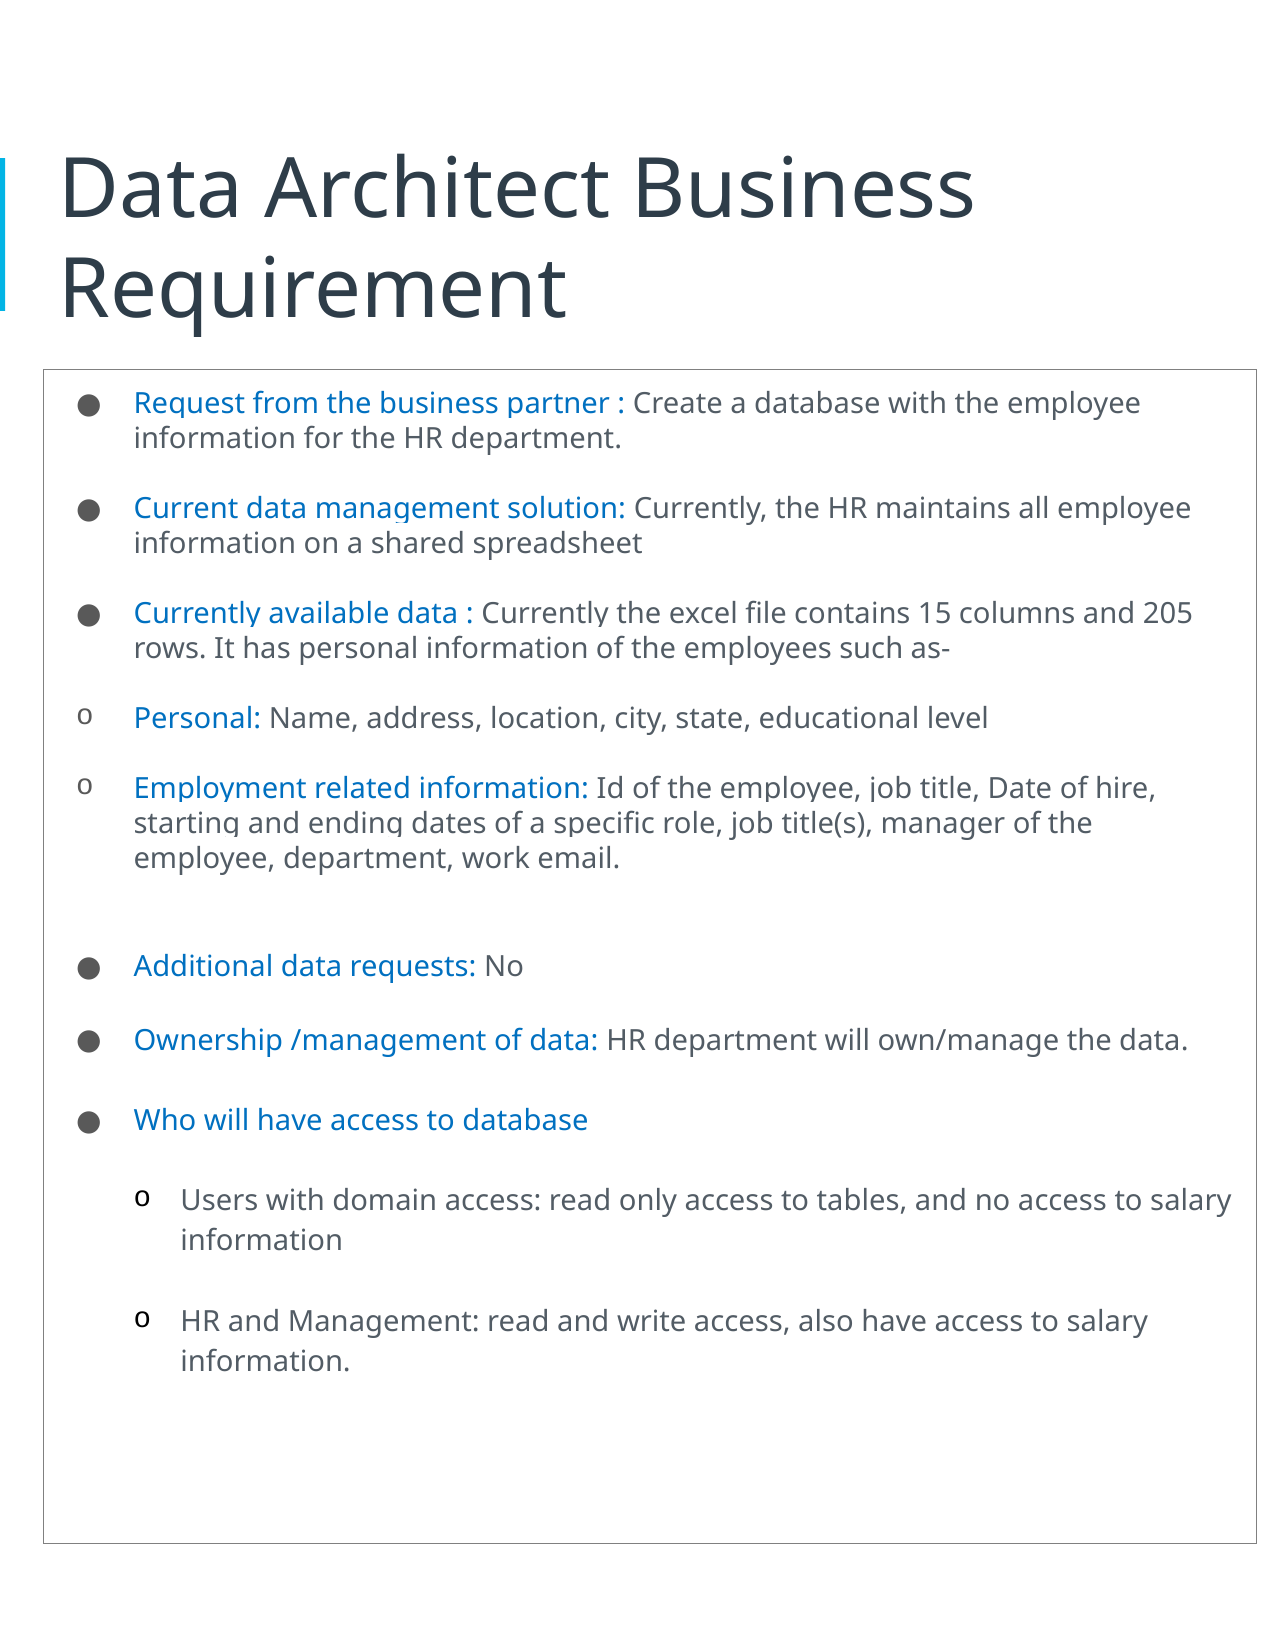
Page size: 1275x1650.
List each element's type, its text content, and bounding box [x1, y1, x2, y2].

title Data Architect Business Requirement [43, 142, 1232, 327]
list Request from the business partner : Create a database with the employee information for the HR department. Current data management solution: Currently, the HR maintains all employee information on a shared spreadsheet Currently available data : Currently the excel file contains 15 columns and 205 rows. It has personal information of the employees such as- Personal: Name, address, location, city, state, educational level Employment related information: Id of the employee, job title, Date of hire, starting and ending dates of a specific role, job title(s), manager of the employee, department, work email. Additional data requests: No Ownership /management of data: HR department will own/manage the data. Who will have access to database Users with domain access: read only access to tables, and no access to salary information HR and Management: read and write access, also have access to salary information. [43, 369, 1257, 1544]
